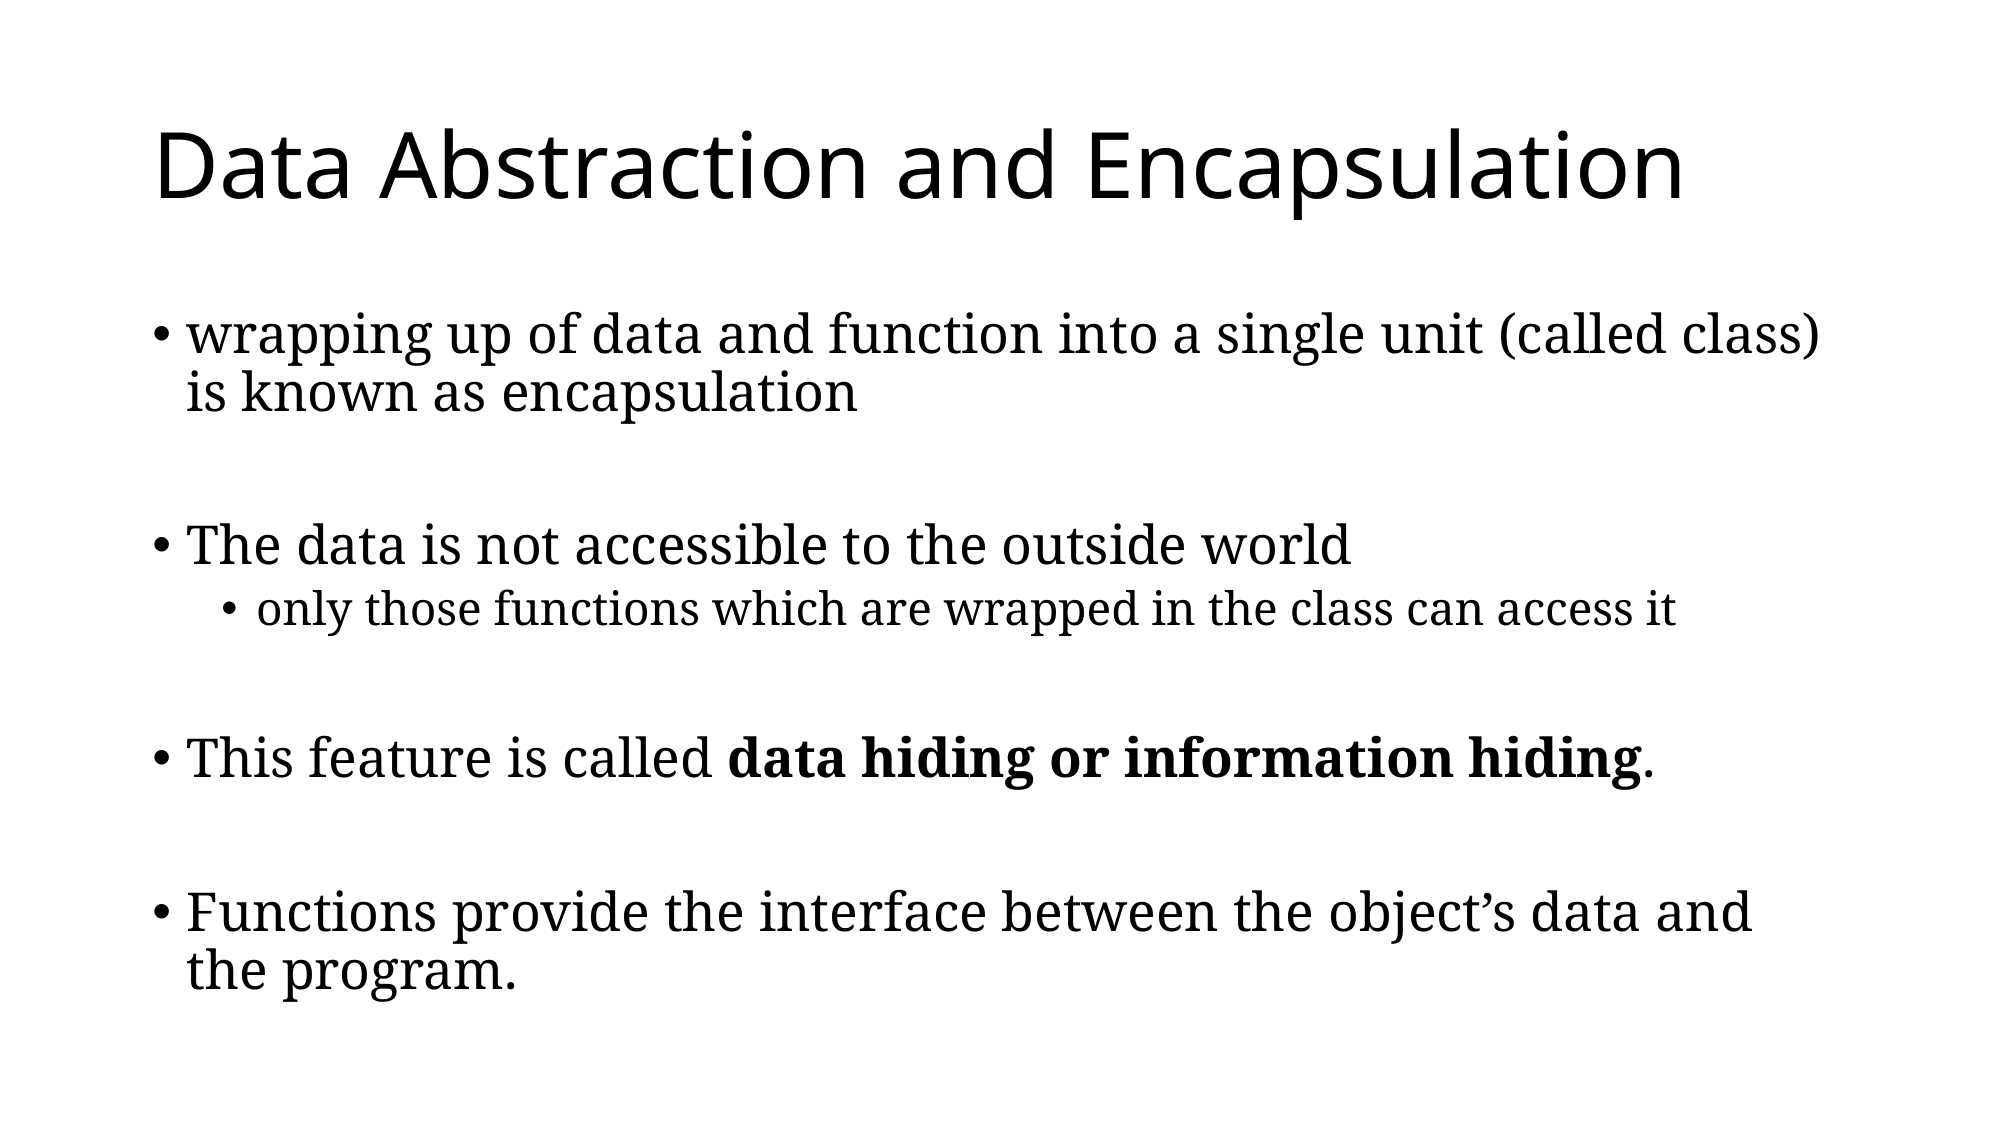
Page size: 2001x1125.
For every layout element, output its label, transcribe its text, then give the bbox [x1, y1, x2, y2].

list wrapping up of data and function into a single unit (called class) is known as encapsulation The data is not accessible to the outside world only those functions which are wrapped in the class can access it This feature is called data hiding or information hiding. Functions provide the interface between the object’s data and the program. [137, 299, 1863, 1014]
title Data Abstraction and Encapsulation [137, 59, 1863, 278]
